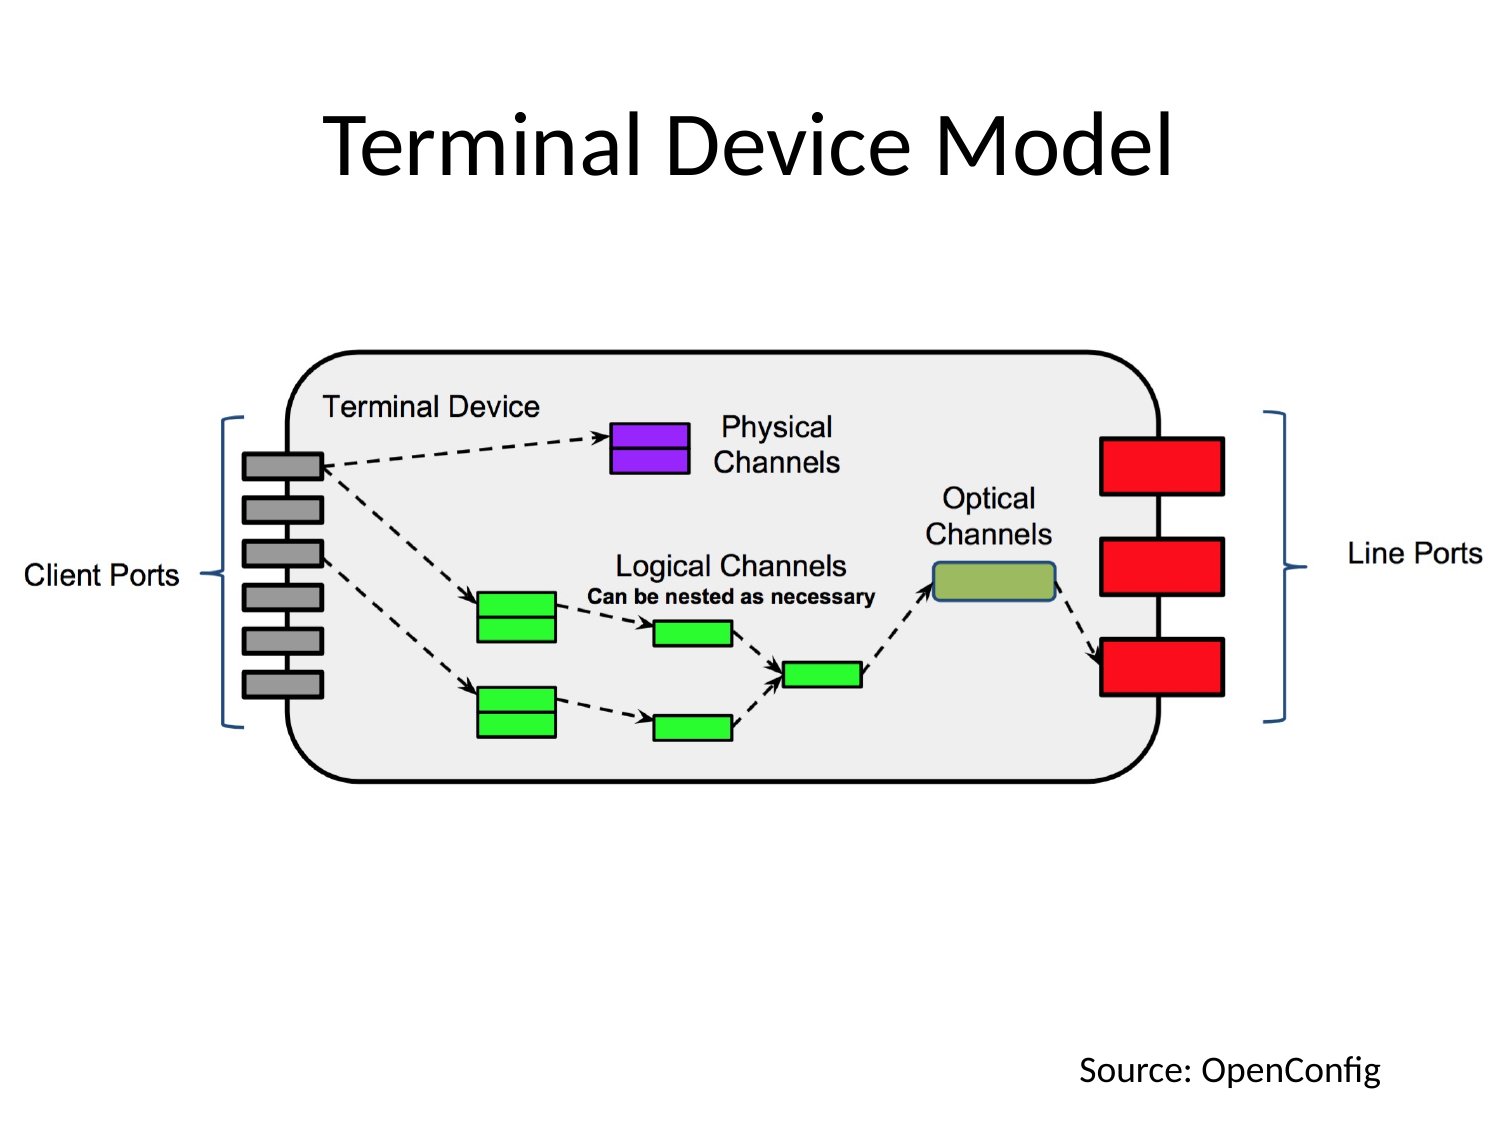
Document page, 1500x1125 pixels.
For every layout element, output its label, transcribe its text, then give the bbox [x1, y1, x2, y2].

text_box Source: OpenConfig [1064, 1037, 1397, 1098]
picture [0, 322, 1500, 801]
title Terminal Device Model [75, 45, 1425, 233]
